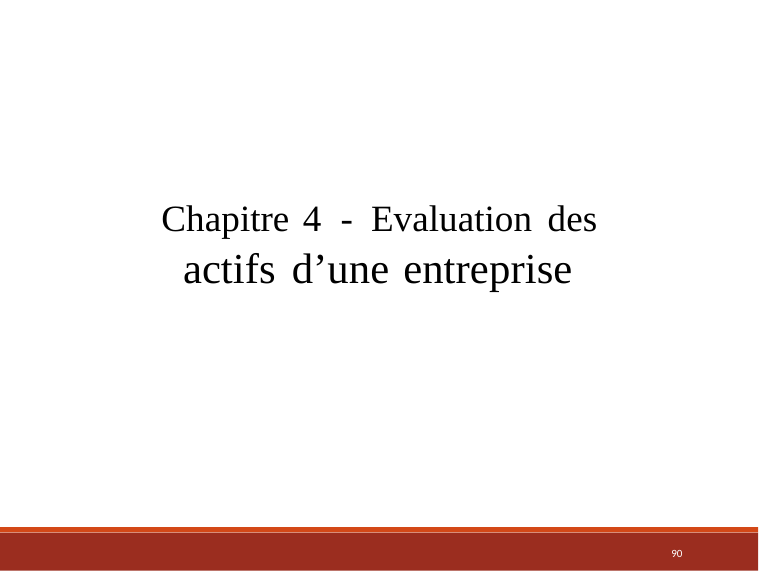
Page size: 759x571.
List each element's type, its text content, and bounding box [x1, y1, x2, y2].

slide_number 90 [615, 537, 698, 569]
text_box Chapitre 4 - Evaluation des actifs d’une entreprise [87, 201, 672, 301]
